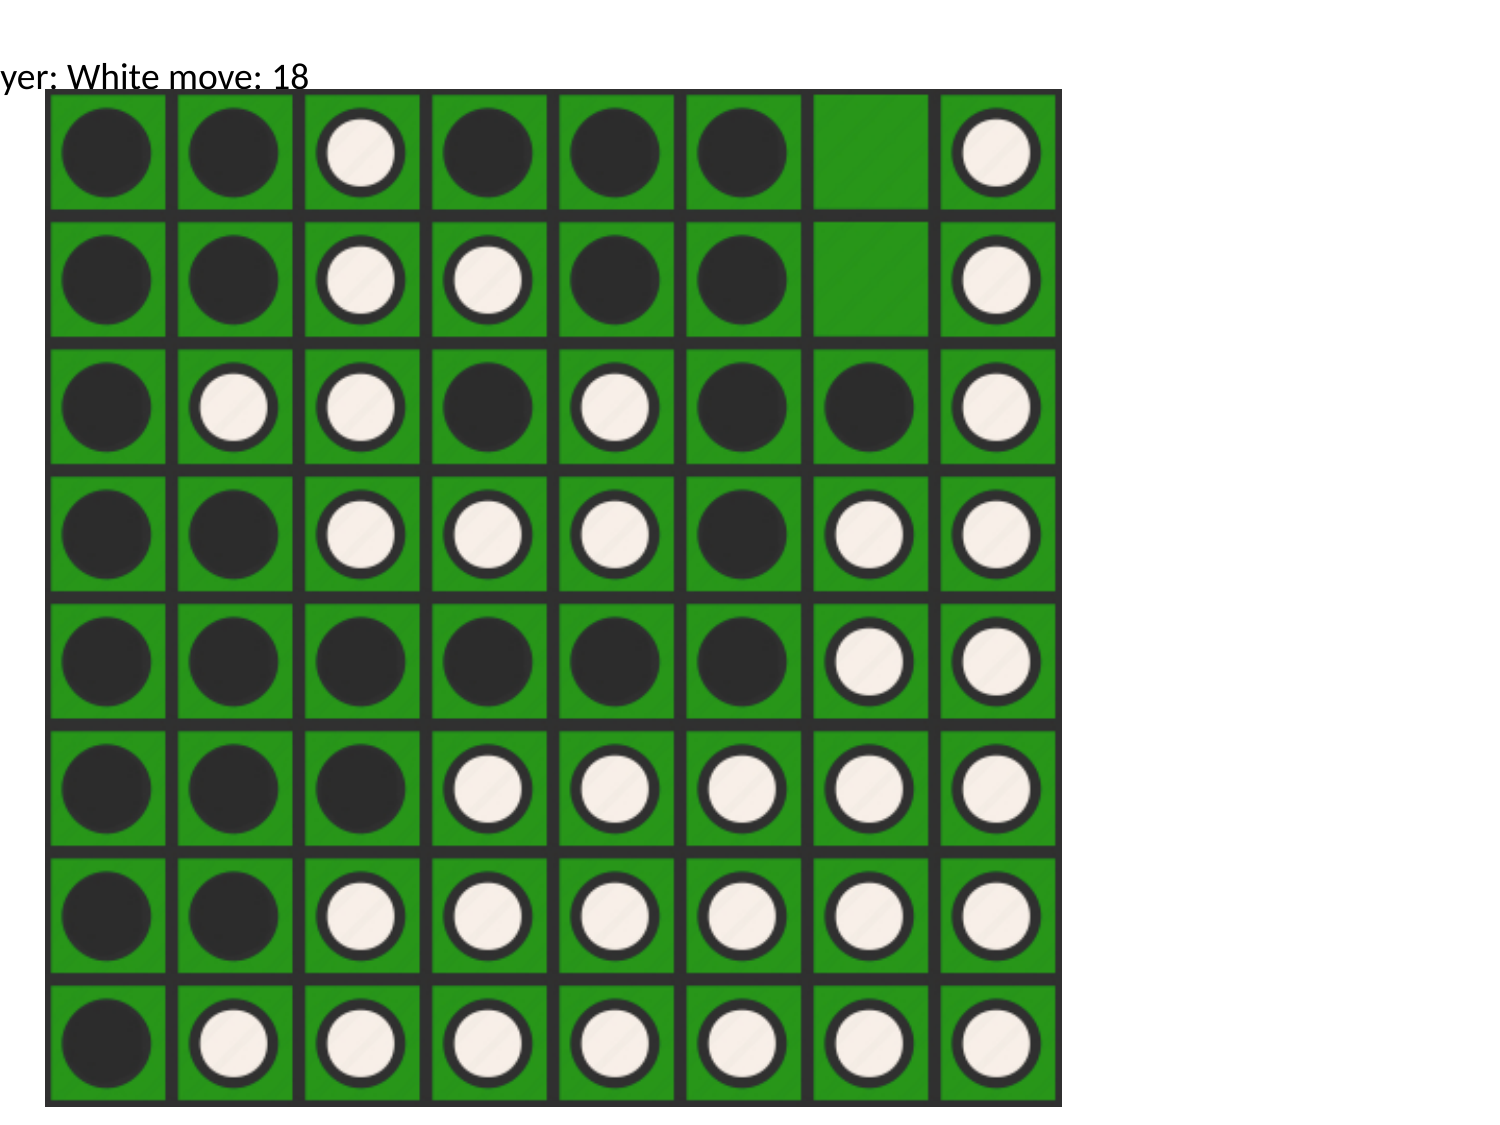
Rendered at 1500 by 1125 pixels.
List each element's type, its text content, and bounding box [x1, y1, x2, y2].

picture [44, 89, 1062, 1107]
text_box turn: 58 player: White move: 18 [0, 44, 325, 105]
